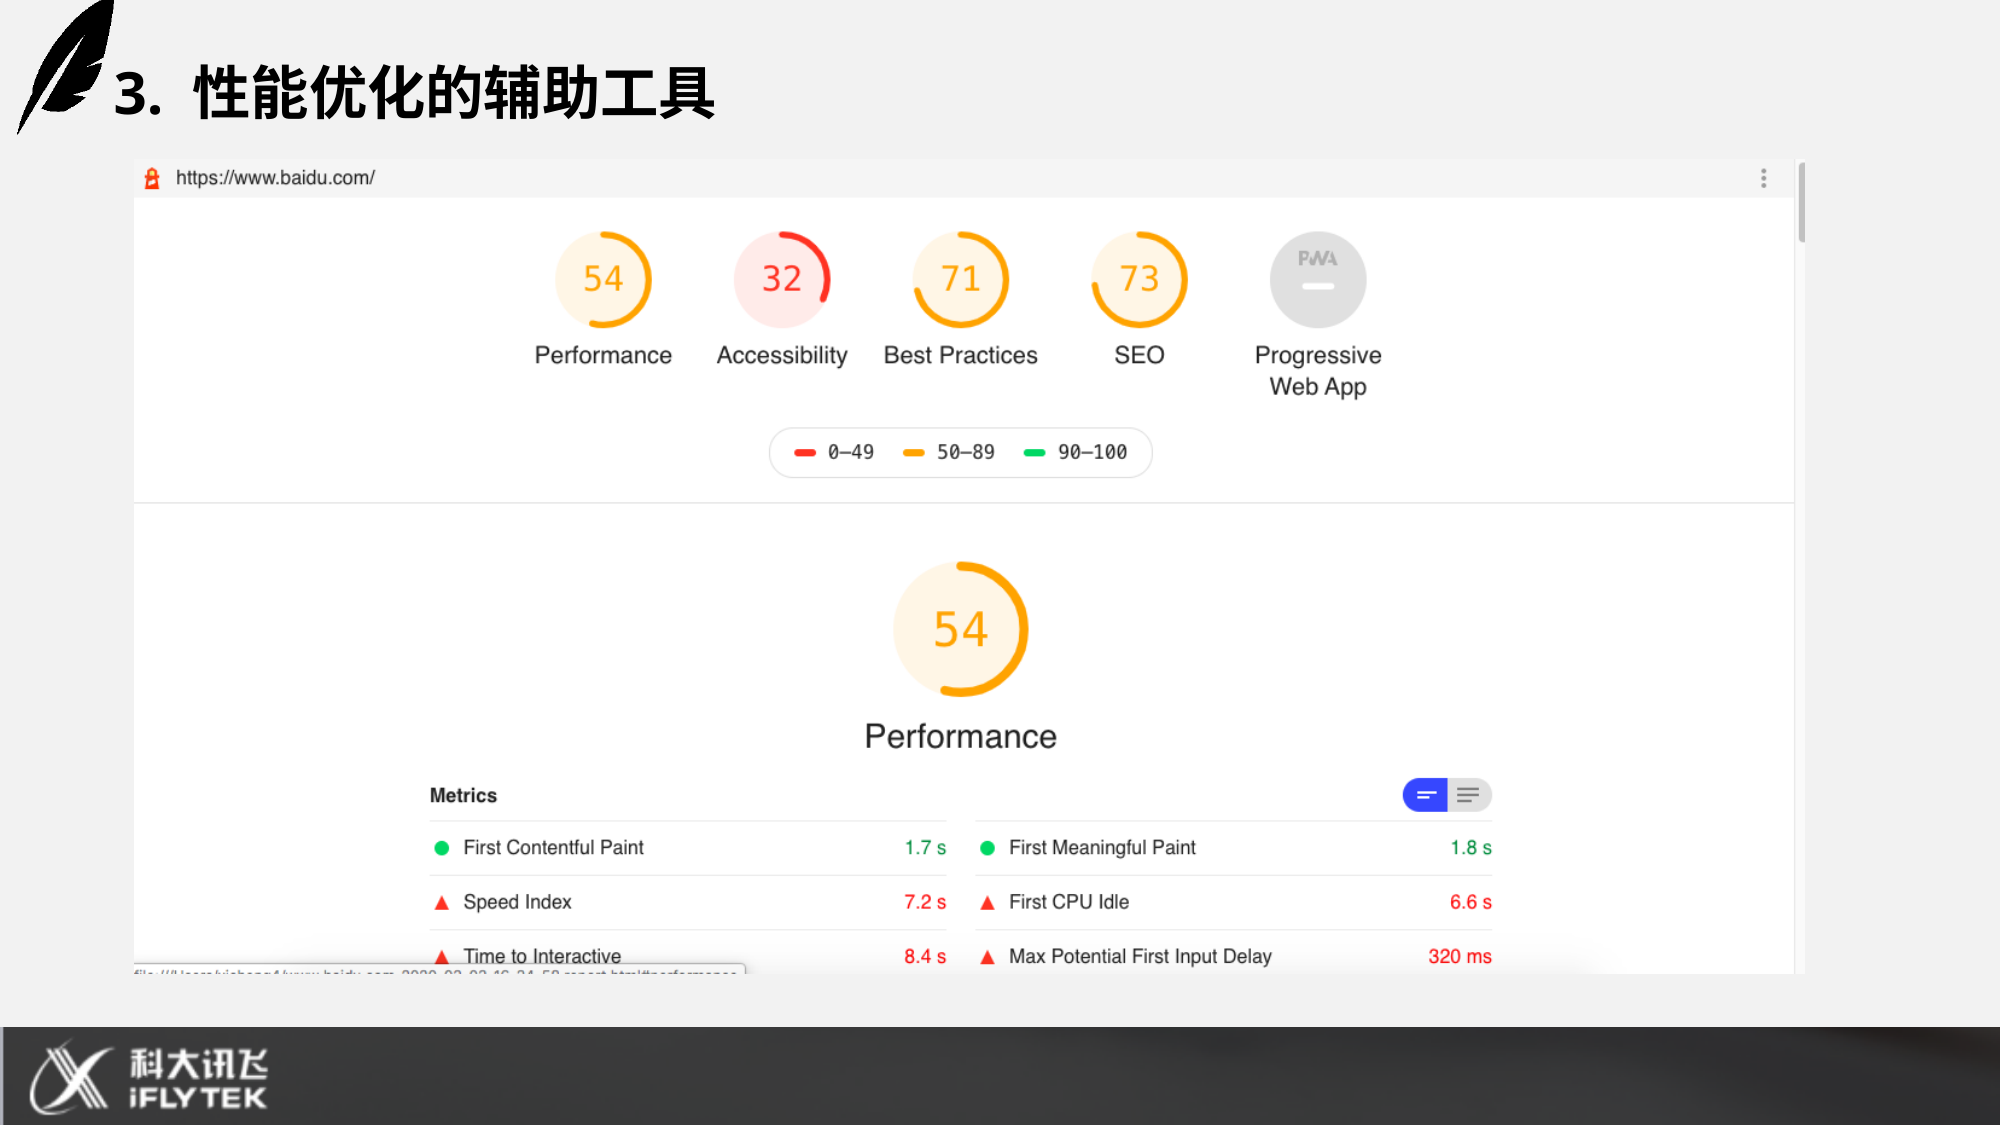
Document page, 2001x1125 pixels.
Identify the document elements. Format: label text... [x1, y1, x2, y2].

text_box 3. 性能优化的辅助工具 [114, 49, 1662, 134]
picture [134, 159, 1805, 974]
picture [17, 0, 114, 135]
picture [0, 1027, 2000, 1125]
